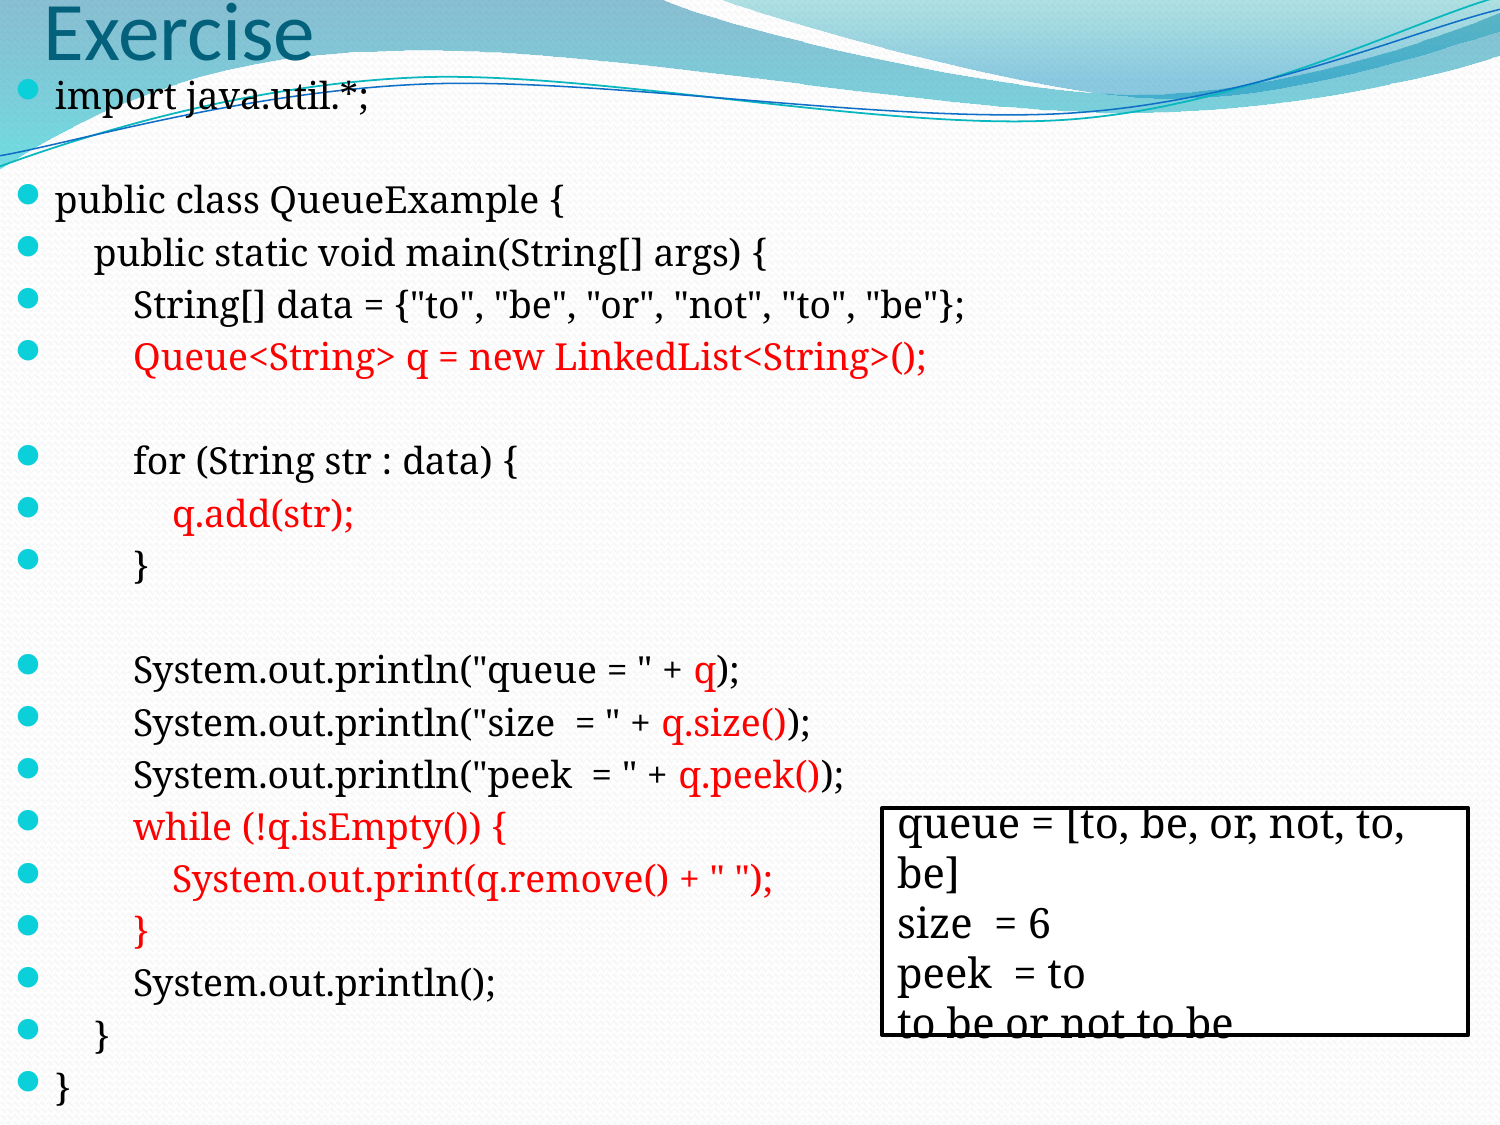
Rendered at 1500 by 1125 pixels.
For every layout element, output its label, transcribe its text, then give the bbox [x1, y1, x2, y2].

list import java.util.*; public class QueueExample { public static void main(String[] args) { String[] data = {"to", "be", "or", "not", "to", "be"}; Queue<String> q = new LinkedList<String>(); for (String str : data) { q.add(str); } System.out.println("queue = " + q); System.out.println("size = " + q.size()); System.out.println("peek = " + q.peek()); while (!q.isEmpty()) { System.out.print(q.remove() + " "); } System.out.println(); } } [0, 64, 1500, 1125]
text_box queue = [to, be, or, not, to, be] size = 6 peek = to to be or not to be [880, 806, 1470, 1037]
title Exercise [43, 9, 1394, 64]
